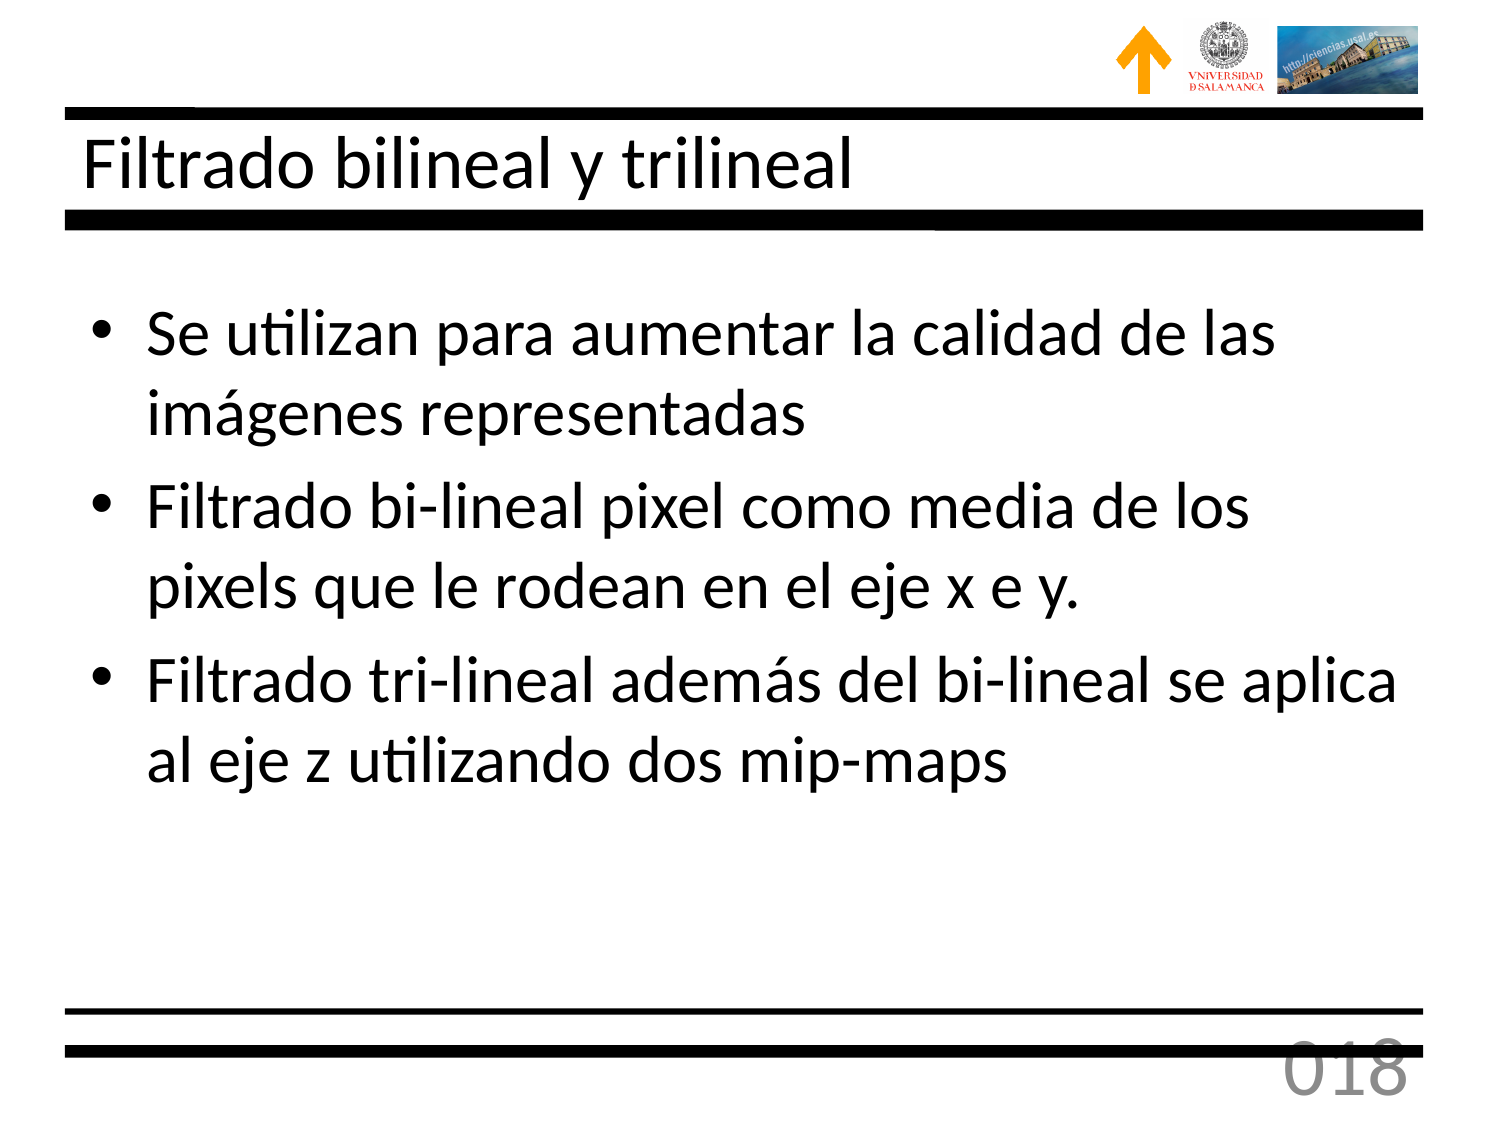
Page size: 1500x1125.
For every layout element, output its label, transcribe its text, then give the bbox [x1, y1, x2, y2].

list Se utilizan para aumentar la calidad de las imágenes representadas Filtrado bi-lineal pixel como media de los pixels que le rodean en el eje x e y. Filtrado tri-lineal además del bi-lineal se aplica al eje z utilizando dos mip-maps [75, 281, 1425, 1005]
title Filtrado bilineal y trilineal [67, 105, 1418, 211]
picture [1115, 0, 1172, 94]
picture [1183, 18, 1269, 94]
